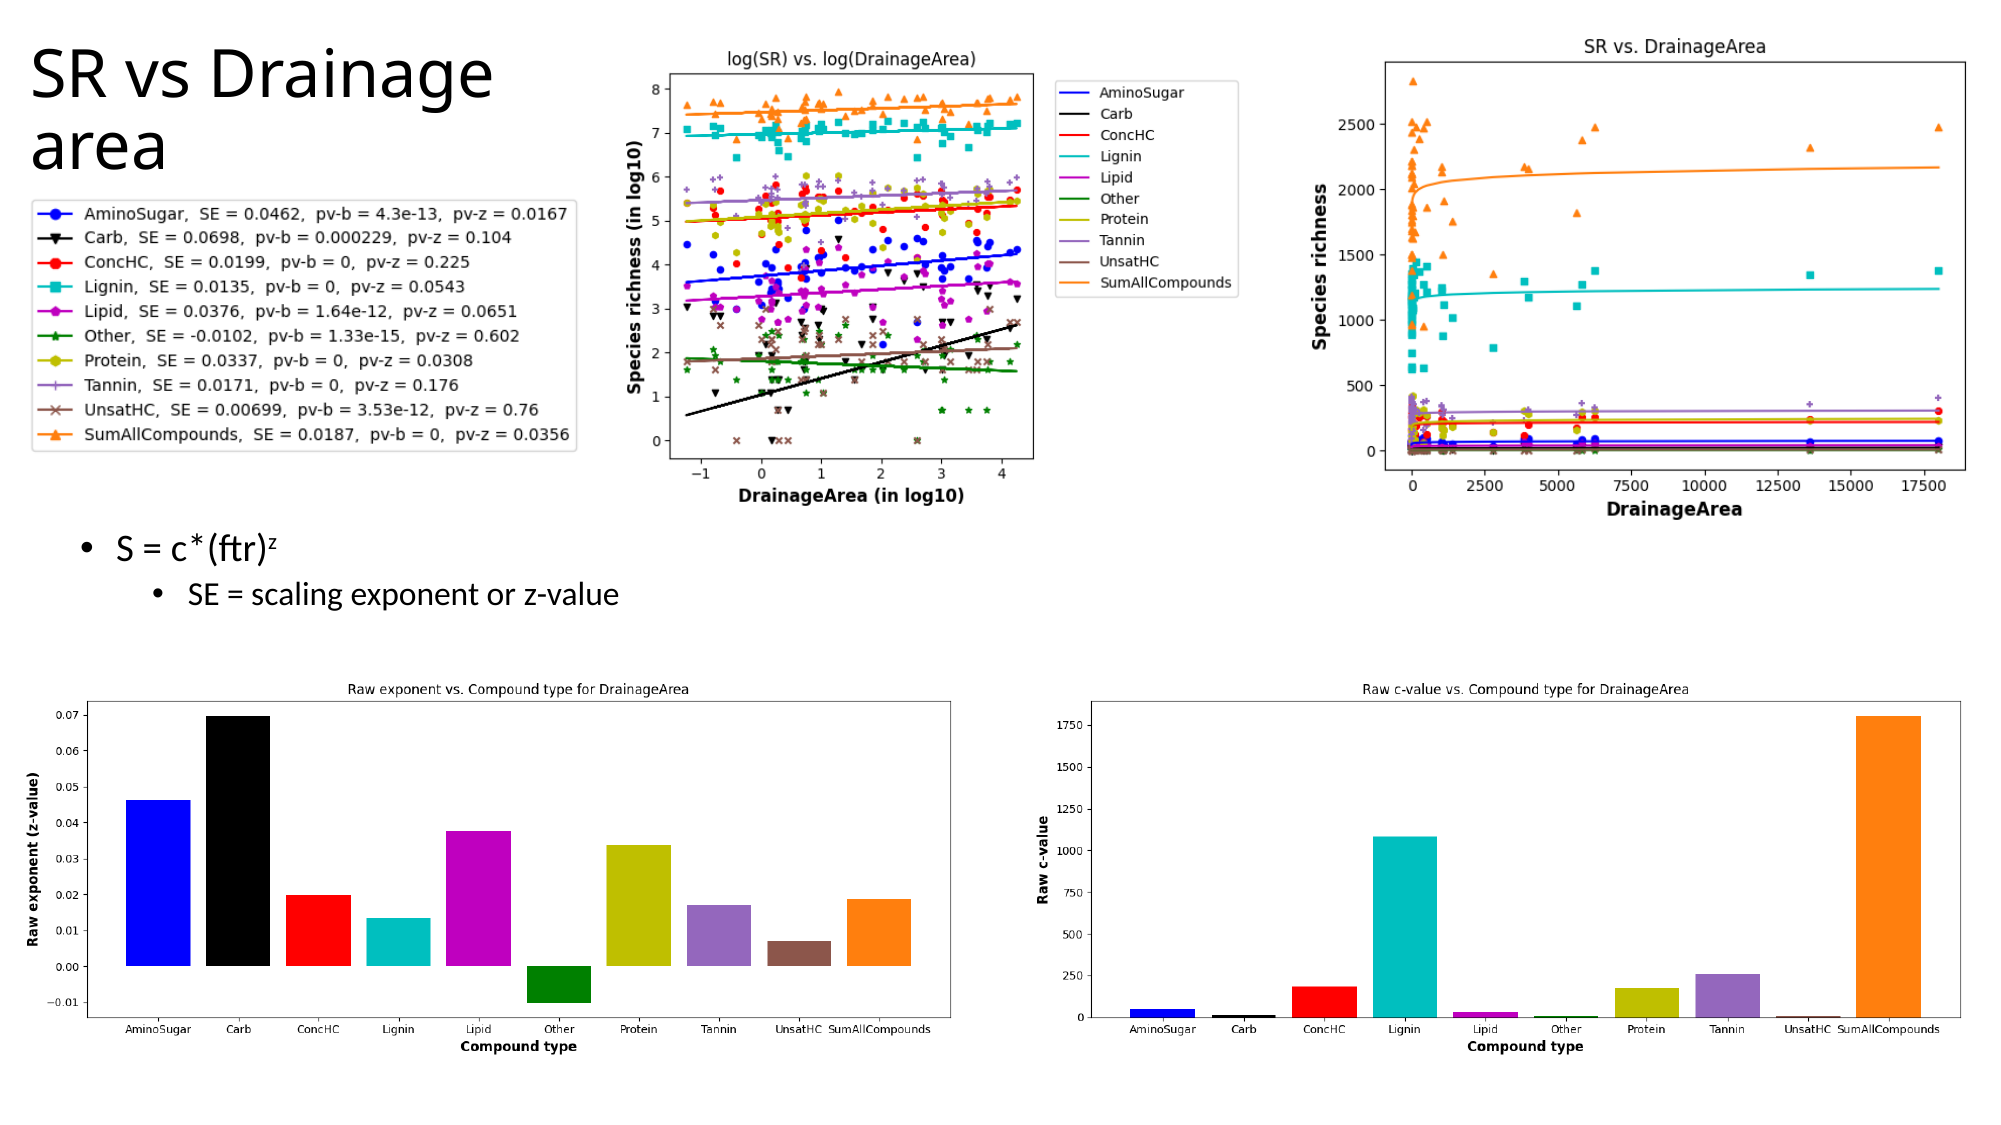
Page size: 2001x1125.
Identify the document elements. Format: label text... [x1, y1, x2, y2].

picture [1025, 671, 1972, 1066]
picture [1296, 22, 1981, 536]
picture [25, 187, 583, 468]
title SR vs Drainage area [15, 22, 583, 202]
picture [15, 671, 962, 1066]
picture [612, 36, 1258, 521]
text_box S = c*(ftr)z SE = scaling exponent or z-value [65, 520, 696, 644]
